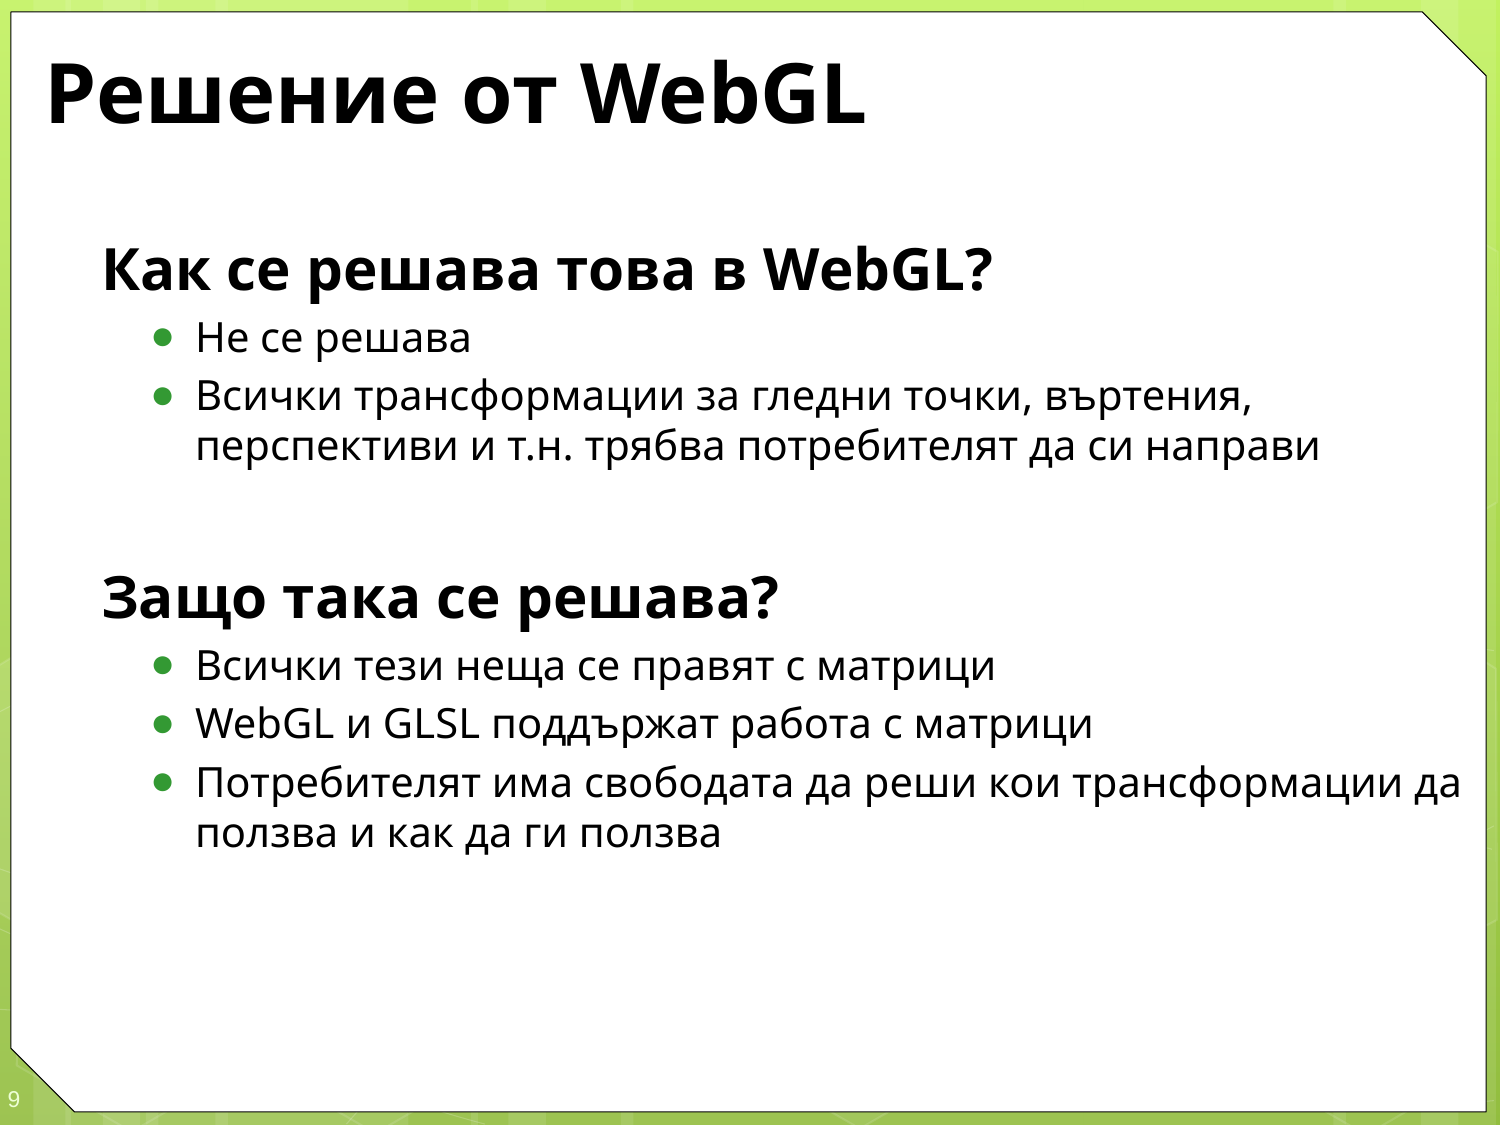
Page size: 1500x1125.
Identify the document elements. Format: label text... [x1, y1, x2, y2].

list Как се решава това в WebGL? Не се решава Всички трансформации за гледни точки, въртения, перспективи и т.н. трябва потребителят да си направи Защо така се решава? Всички тези неща се правят с матрици WebGL и GLSL поддържат работа с матрици Потребителят има свободата да реши кои трансформации да ползва и как да ги ползва [75, 224, 1488, 1113]
title Решение от WebGL [29, 37, 1450, 144]
